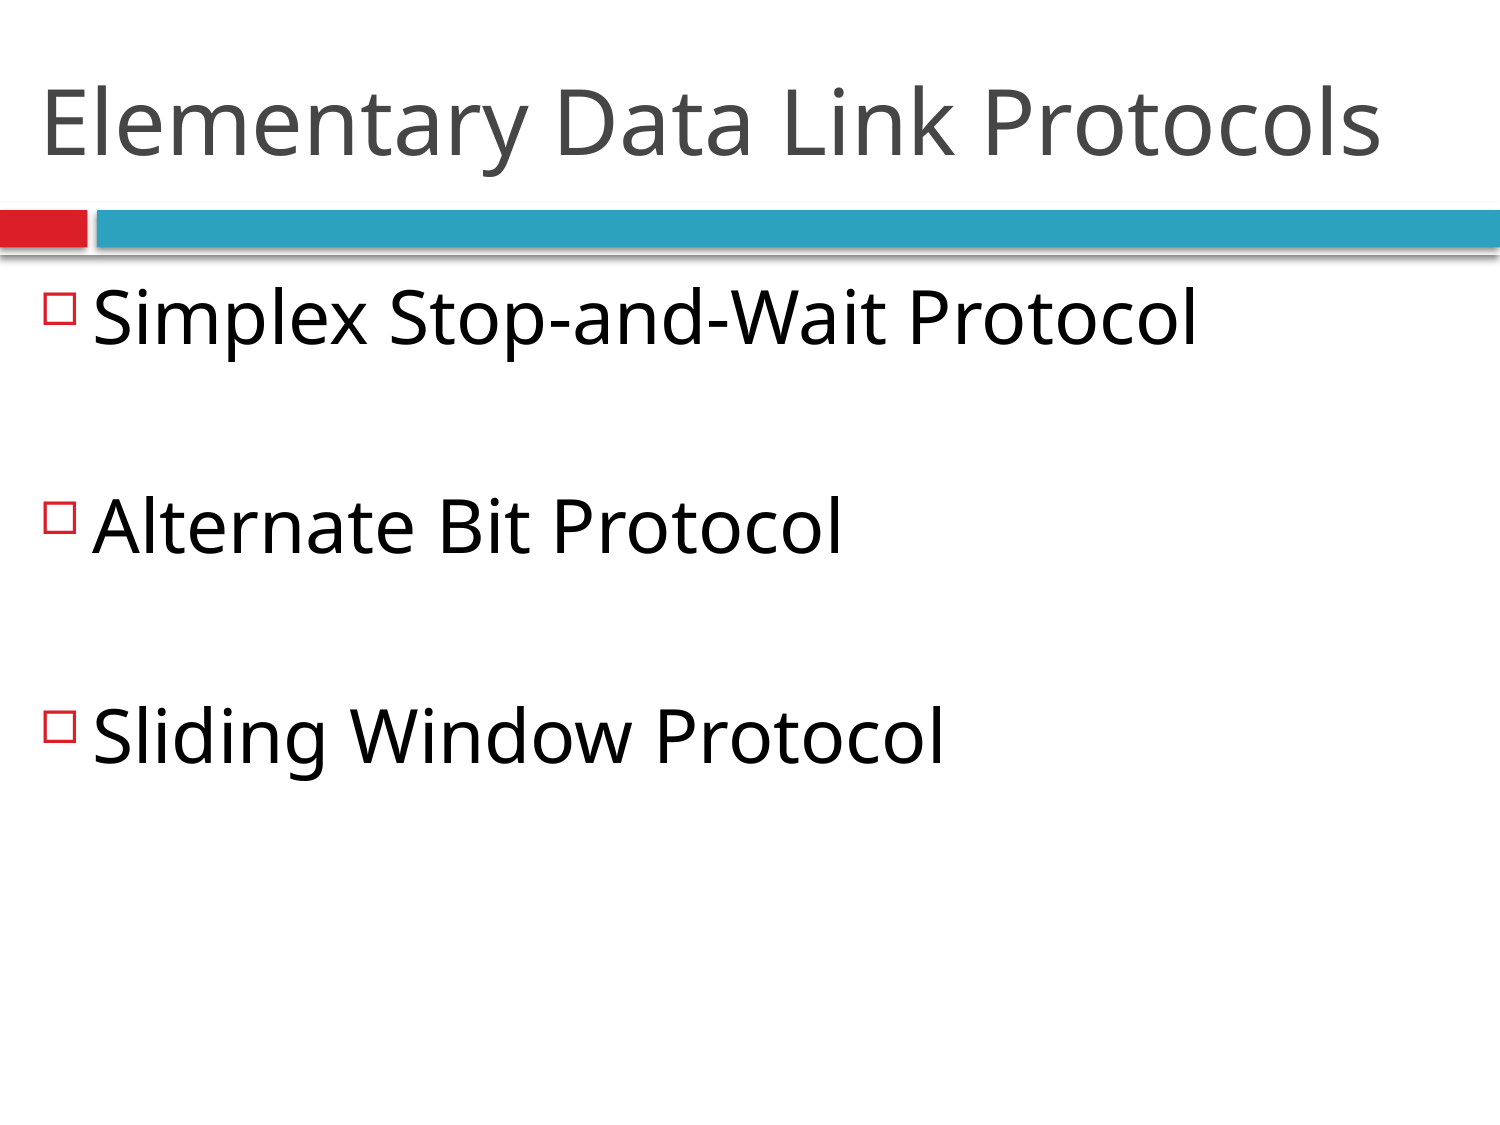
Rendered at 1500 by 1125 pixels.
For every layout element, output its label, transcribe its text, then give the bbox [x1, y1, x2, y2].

list Simplex Stop-and-Wait Protocol Alternate Bit Protocol Sliding Window Protocol [24, 262, 1475, 1100]
title Elementary Data Link Protocols [24, 37, 1475, 200]
